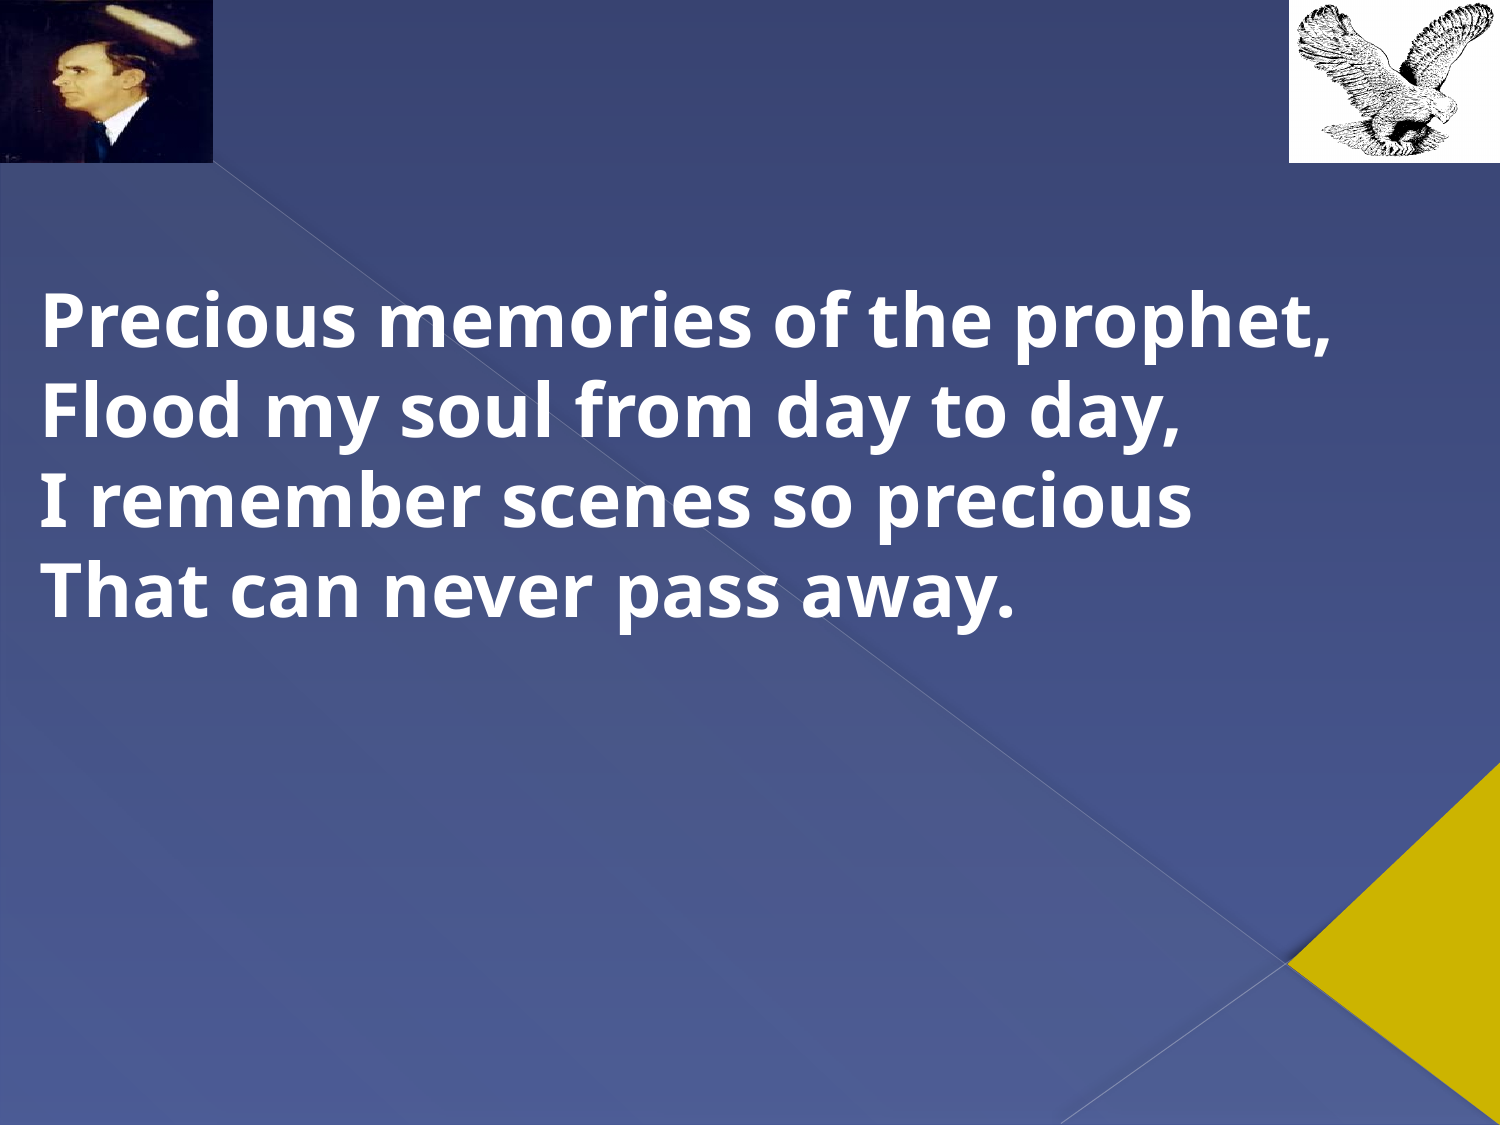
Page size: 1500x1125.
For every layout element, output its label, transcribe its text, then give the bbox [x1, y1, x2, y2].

text_box Precious memories of the prophet, Flood my soul from day to day, I remember scenes so precious That can never pass away. [24, 174, 1500, 640]
picture [1288, 0, 1500, 163]
picture [0, 0, 213, 163]
text_box [1285, 760, 1500, 1125]
